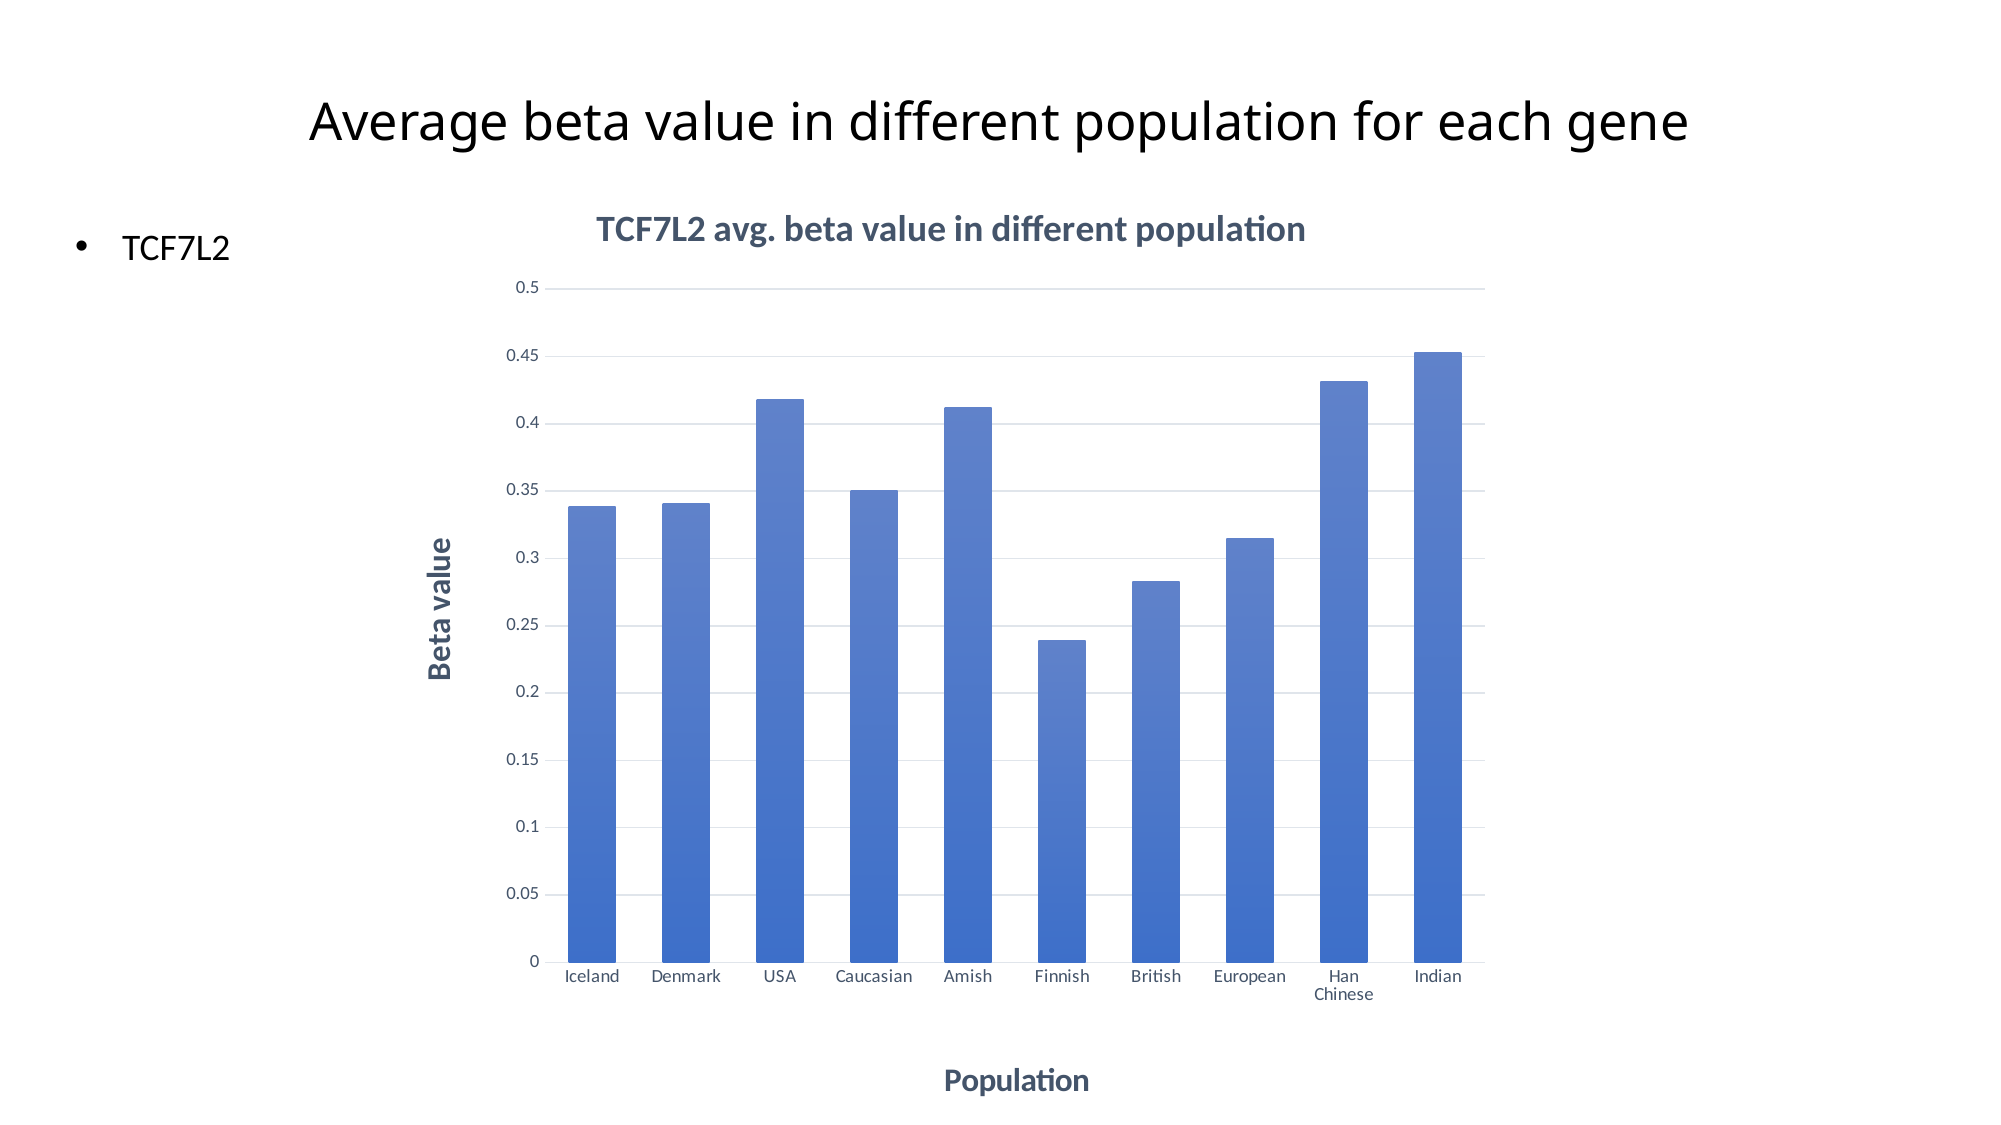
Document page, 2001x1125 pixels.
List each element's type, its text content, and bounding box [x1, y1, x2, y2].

title Average beta value in different population for each gene [137, 59, 1863, 188]
text_box TCF7L2 [60, 216, 404, 276]
chart [404, 175, 1508, 1110]
